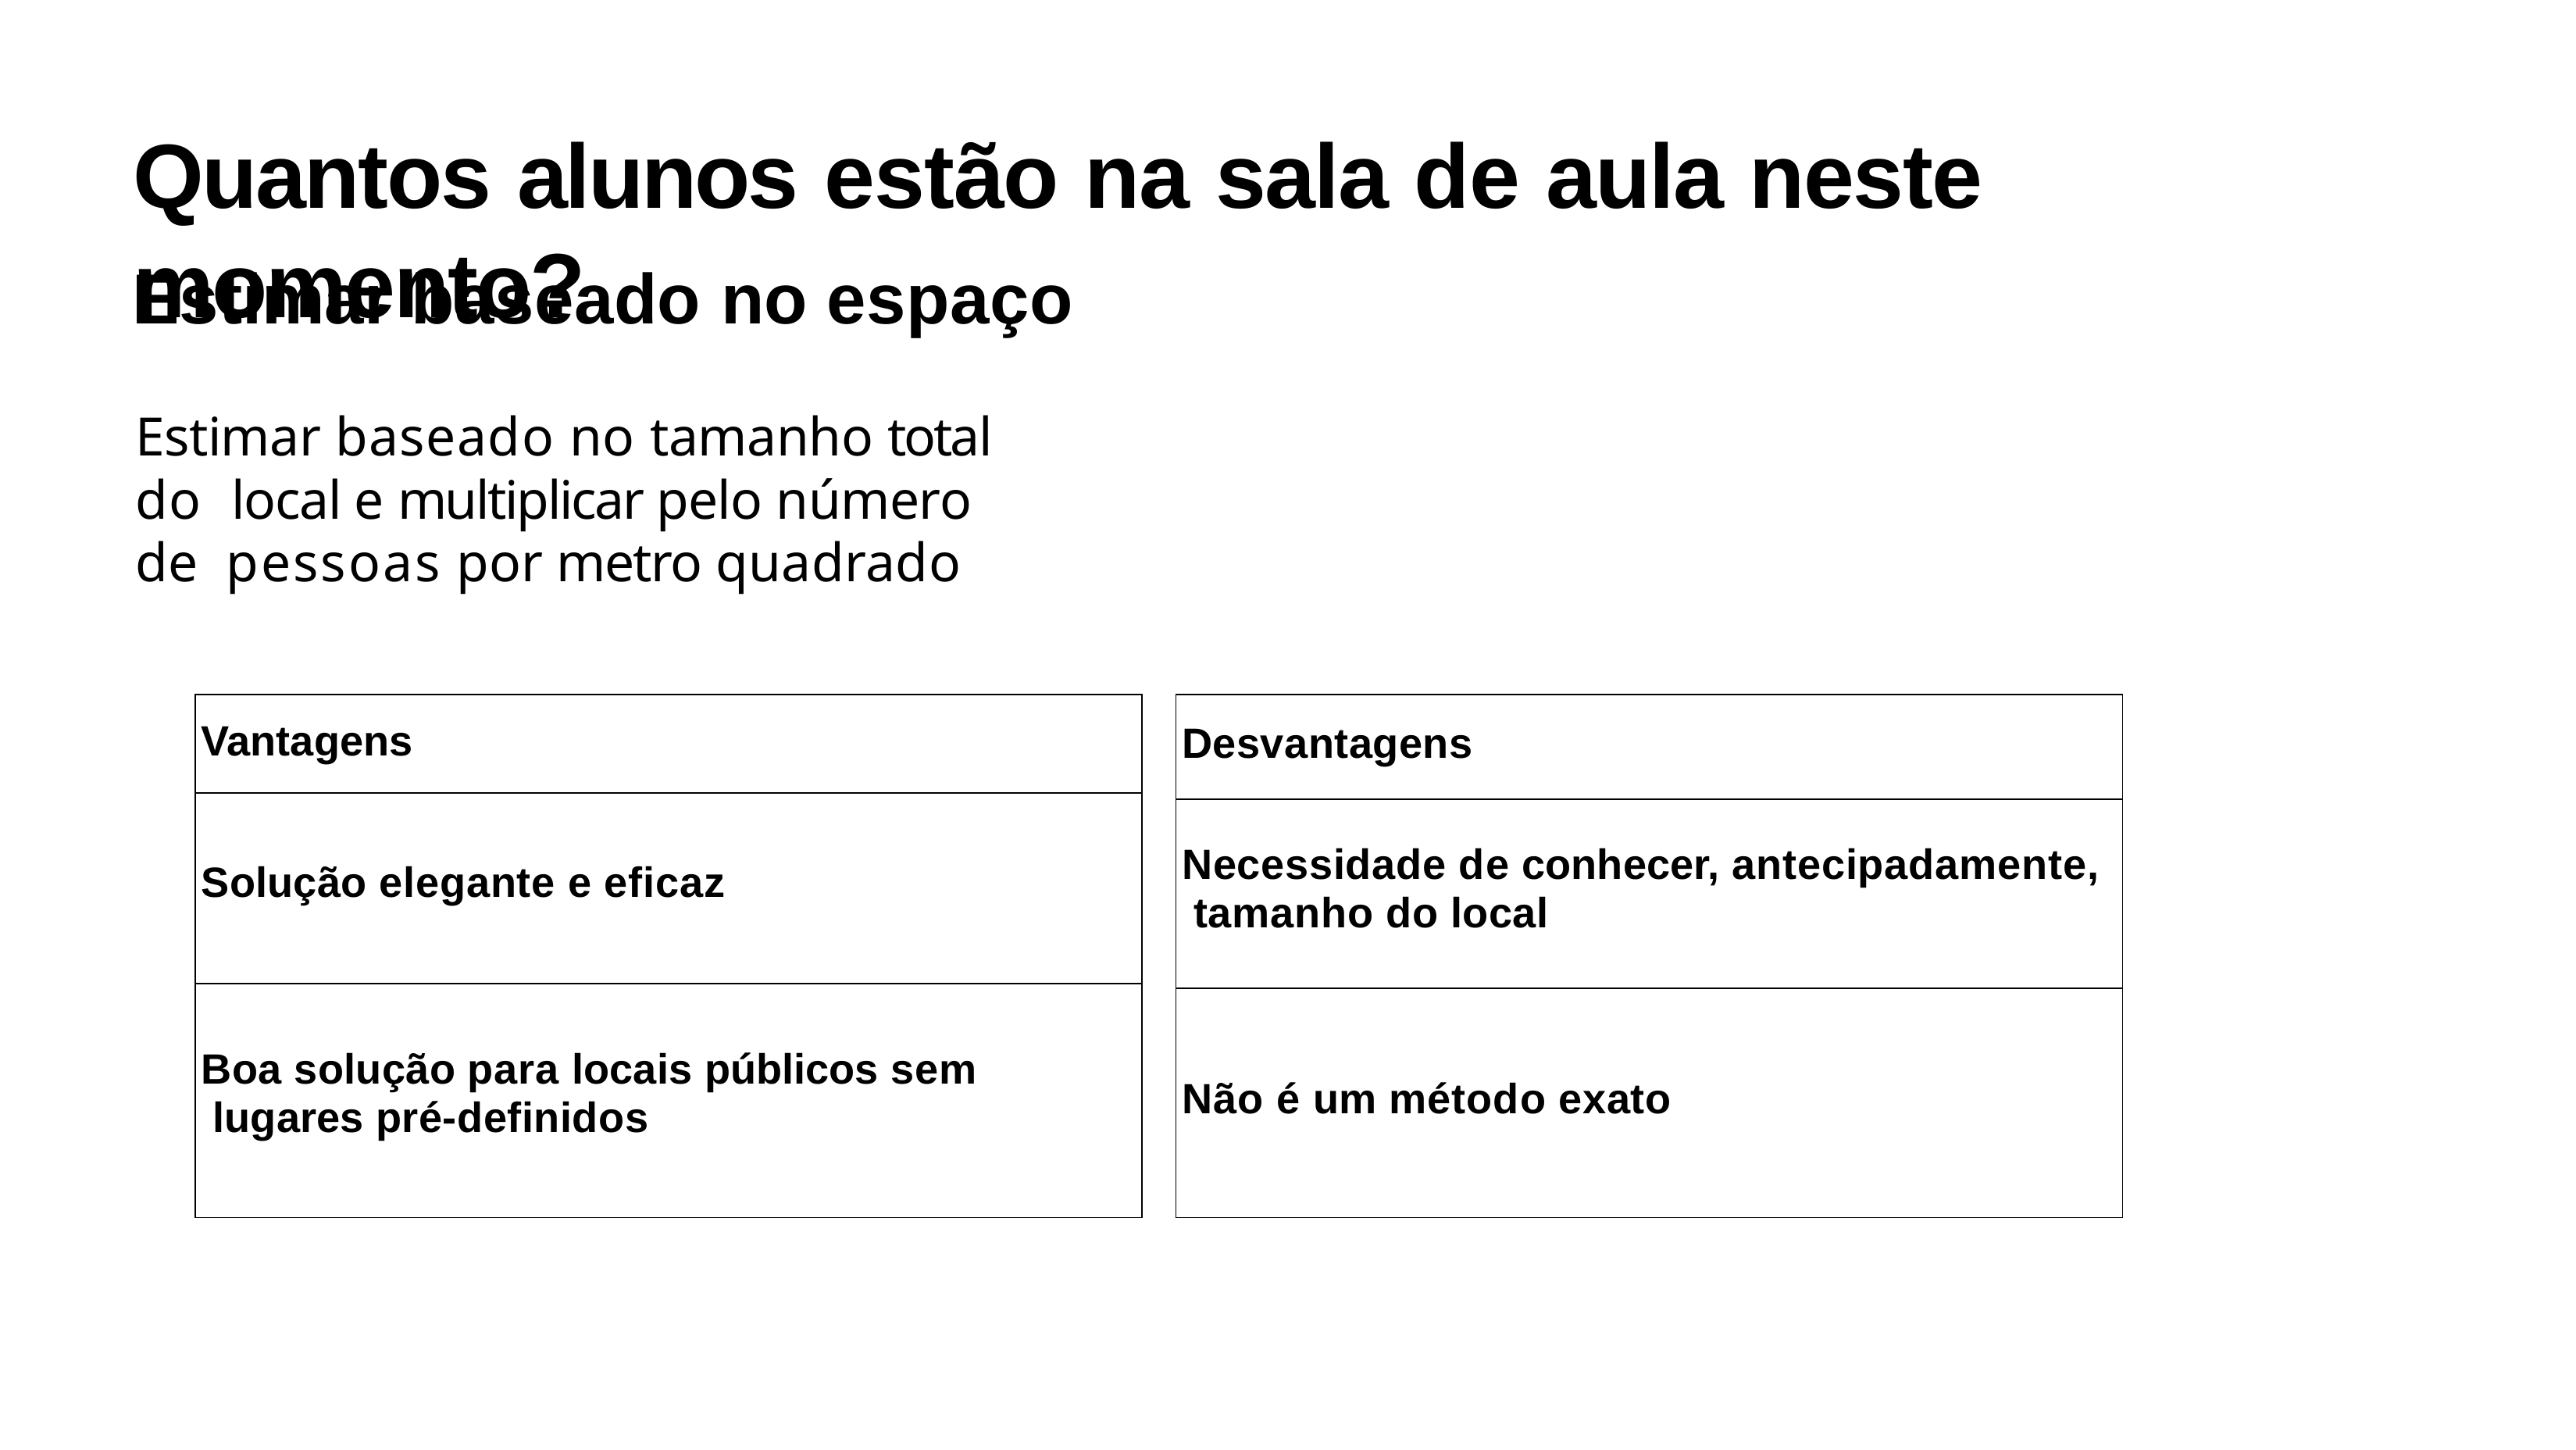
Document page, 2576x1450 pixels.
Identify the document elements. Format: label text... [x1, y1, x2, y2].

table_header Vantagens [196, 695, 1141, 792]
table_header Desvantagens [1176, 695, 2122, 798]
text_box Estimar baseado no espaço Estimar baseado no tamanho total do local e multiplicar pelo número de pessoas por metro quadrado [130, 251, 1075, 593]
table_cell Solução elegante e eficaz [196, 794, 1141, 983]
table_cell Necessidade de conhecer, antecipadamente, tamanho do local [1176, 800, 2122, 988]
title Quantos alunos estão na sala de aula neste momento? [130, 115, 2424, 359]
table_cell Não é um método exato [1176, 989, 2122, 1217]
table_cell Boa solução para locais públicos sem lugares pré-definidos [196, 984, 1141, 1217]
